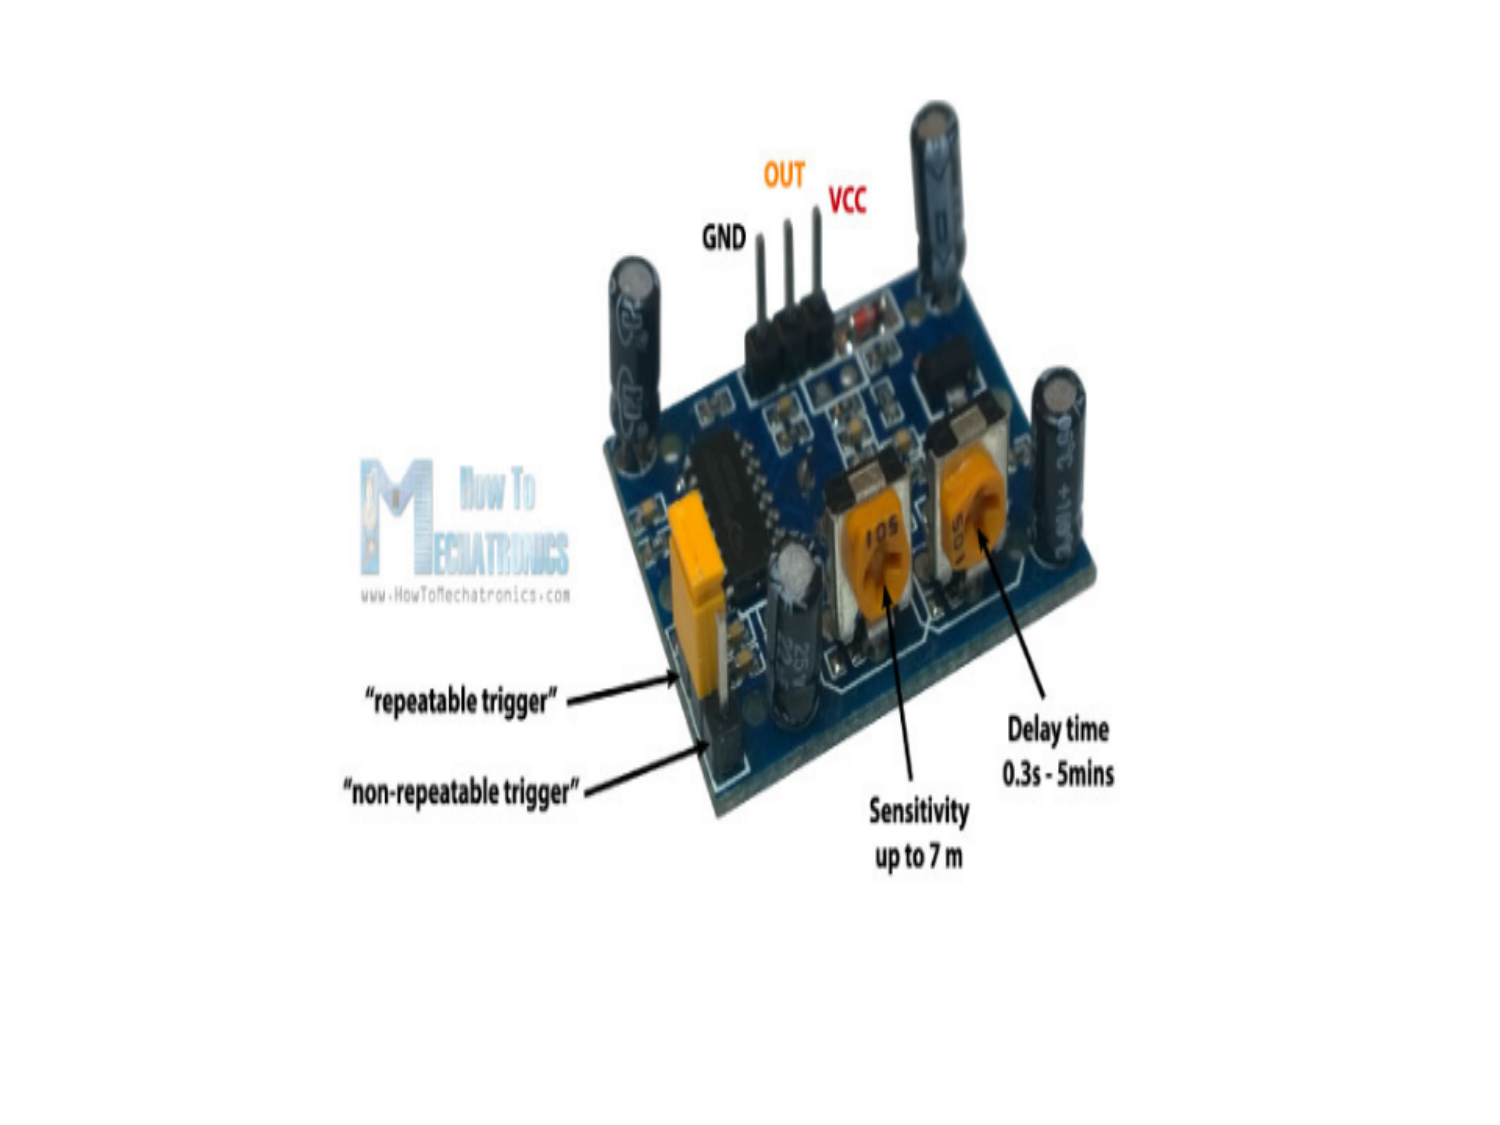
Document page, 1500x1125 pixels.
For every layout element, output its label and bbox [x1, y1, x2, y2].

picture [145, 99, 1355, 913]
